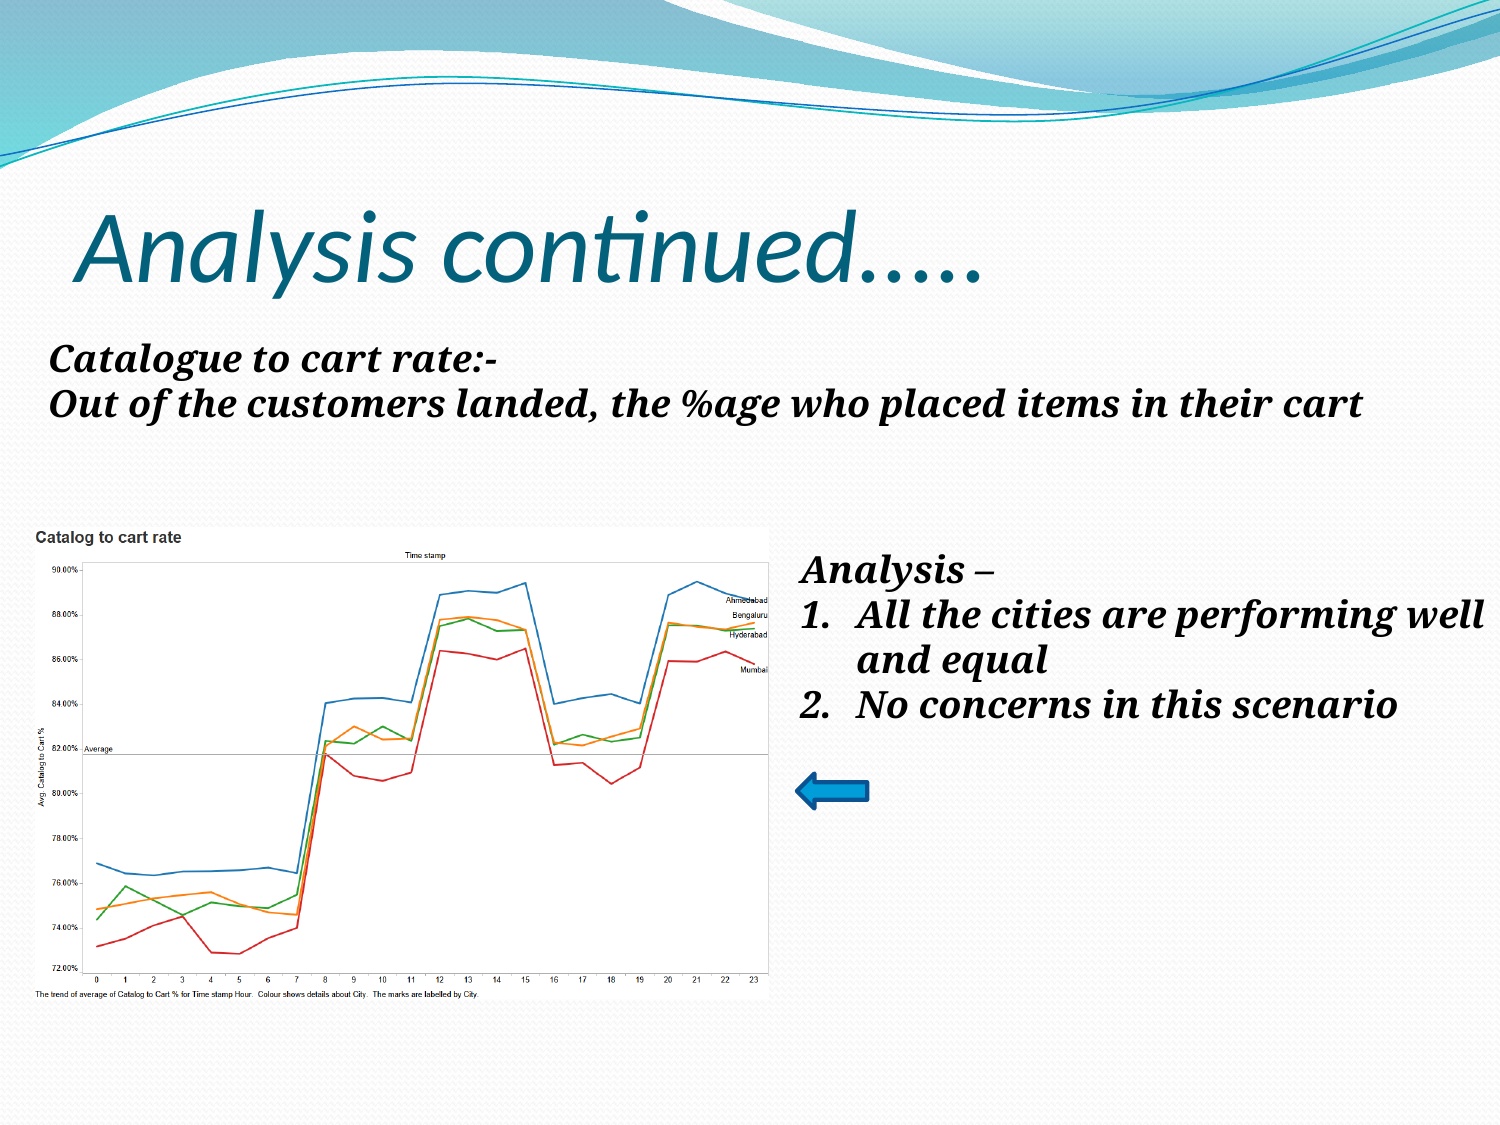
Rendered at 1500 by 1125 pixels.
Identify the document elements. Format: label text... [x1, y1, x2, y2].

picture [34, 527, 769, 1000]
text_box Catalogue to cart rate:- Out of the customers landed, the %age who placed items in their cart [33, 328, 1380, 478]
title Analysis continued..... [75, 115, 1425, 303]
text_box Analysis – All the cities are performing well and equal No concerns in this scenario [785, 538, 1500, 734]
text_box [794, 771, 870, 811]
